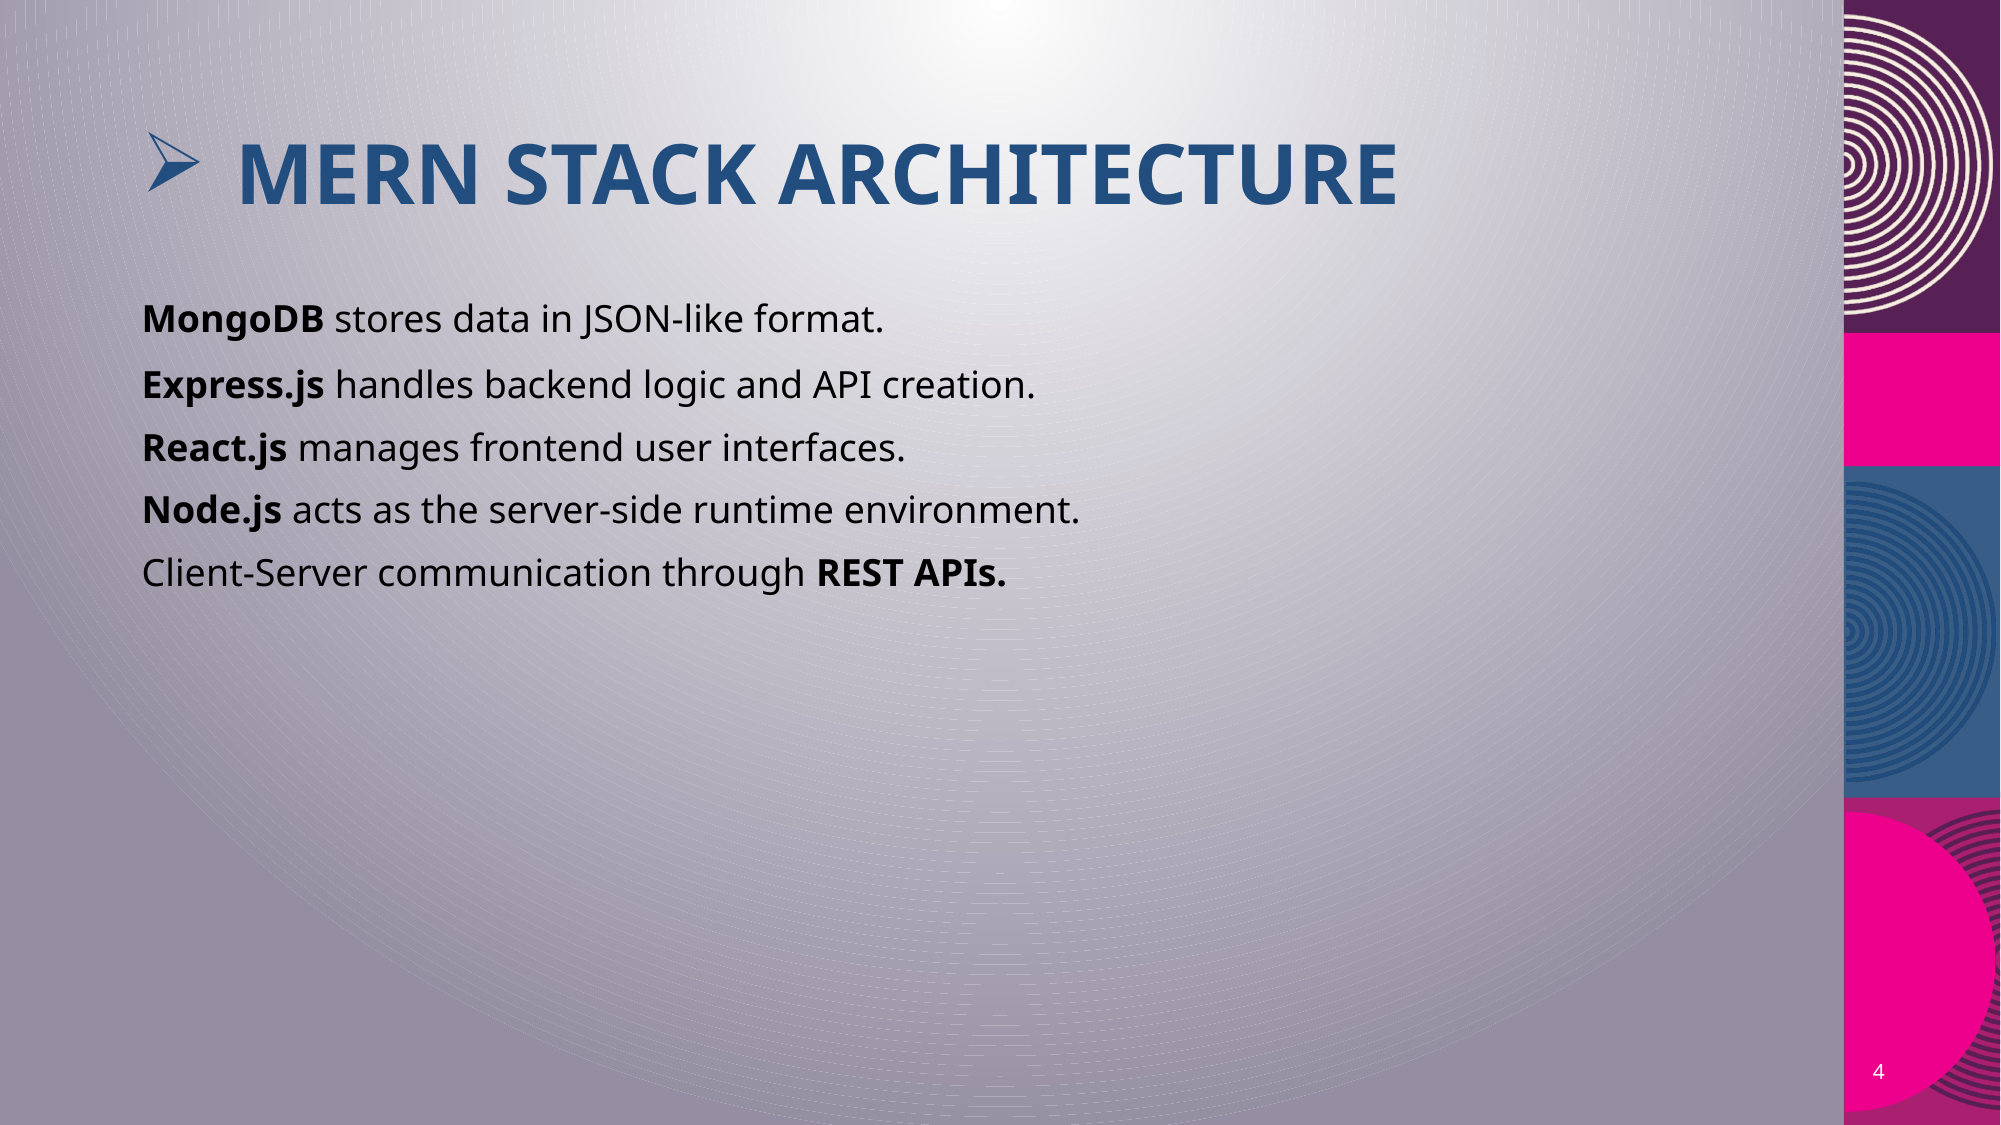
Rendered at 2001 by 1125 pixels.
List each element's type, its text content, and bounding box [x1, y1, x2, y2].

picture [1860, 810, 2001, 1110]
title MERN Stack Architecture [126, 125, 1825, 402]
slide_number 4 [1824, 1042, 1900, 1103]
picture [1846, 482, 1996, 782]
picture [1844, 15, 1993, 314]
list MongoDB stores data in JSON-like format. Express.js handles backend logic and API creation. React.js manages frontend user interfaces. Node.js acts as the server-side runtime environment. Client-Server communication through REST APIs. [126, 290, 1424, 1000]
